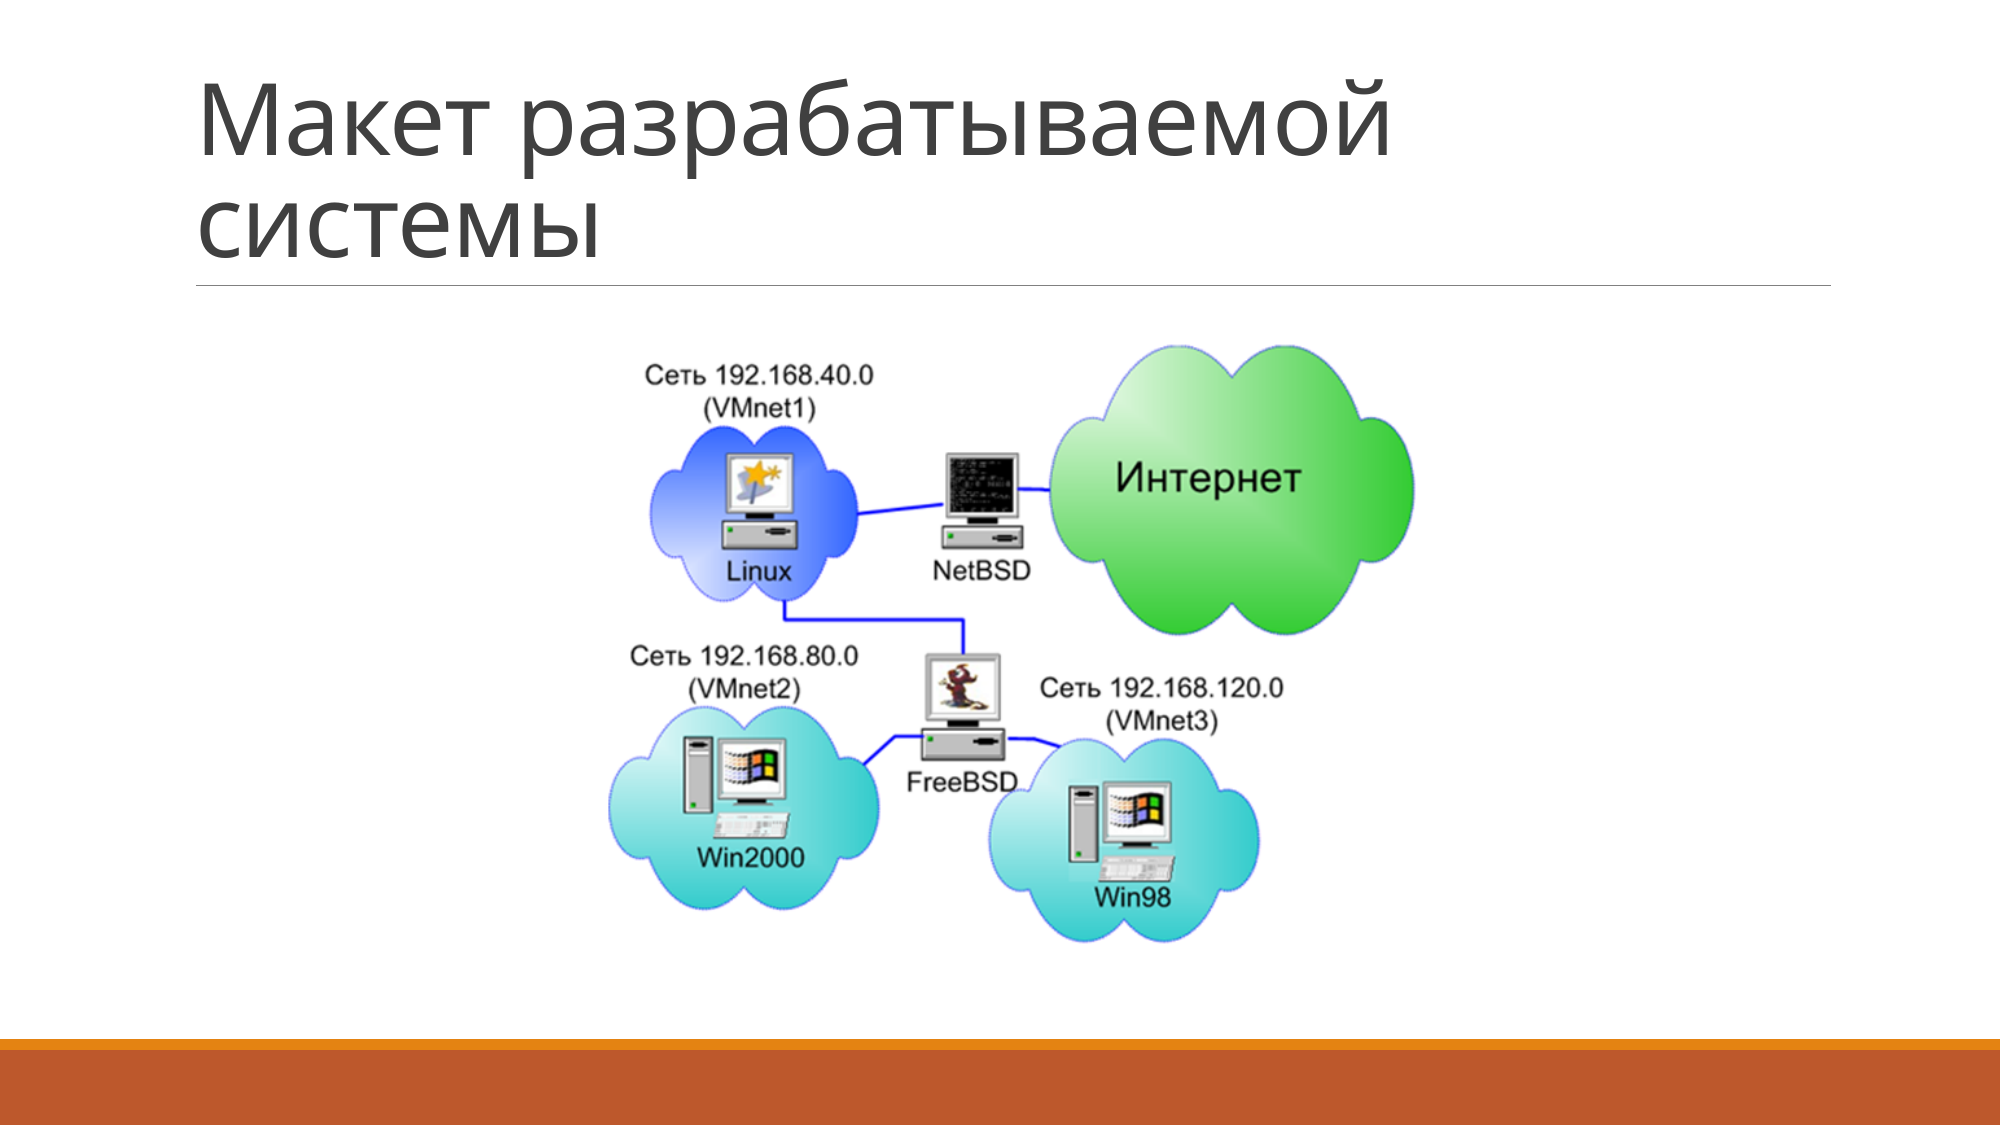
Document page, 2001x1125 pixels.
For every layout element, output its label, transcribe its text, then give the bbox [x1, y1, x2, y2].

title Макет разрабатываемой системы [180, 47, 1830, 285]
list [570, 302, 1439, 964]
